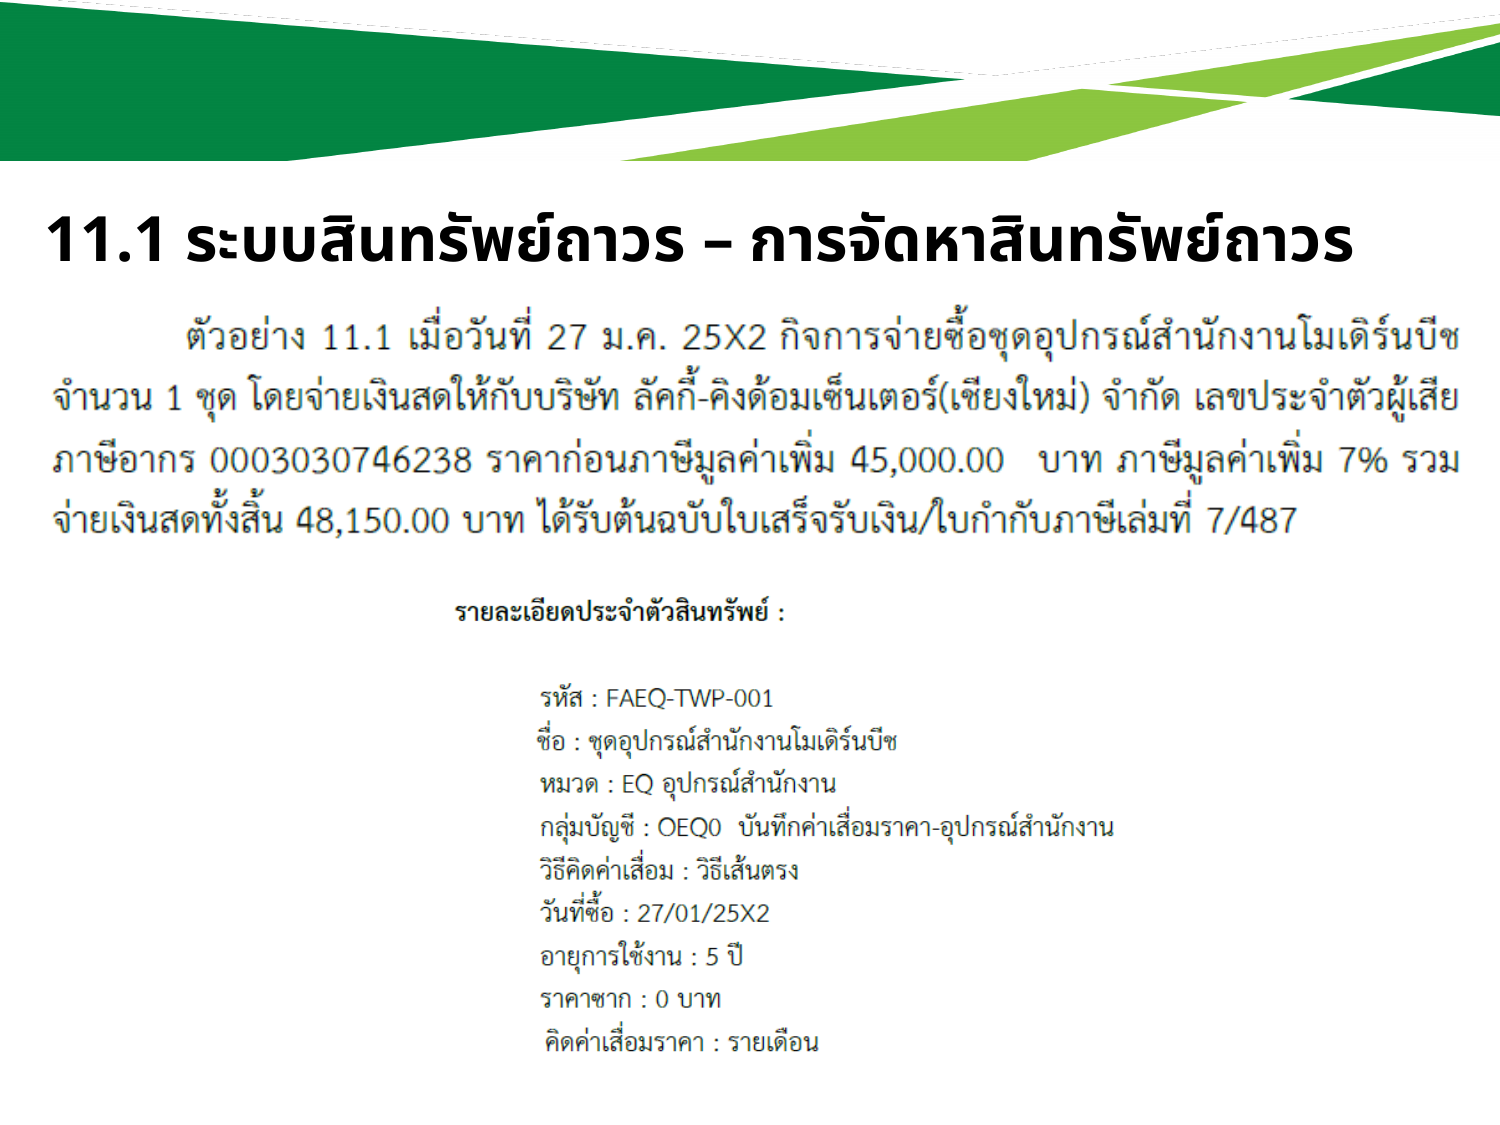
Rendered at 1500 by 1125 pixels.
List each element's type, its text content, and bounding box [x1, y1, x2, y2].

text_box 11.1 ระบบสินทรัพย์ถาวร – การจัดหาสินทรัพย์ถาวร [29, 184, 1500, 292]
picture [29, 291, 1485, 551]
picture [0, 1, 1500, 161]
picture [442, 580, 1172, 1060]
